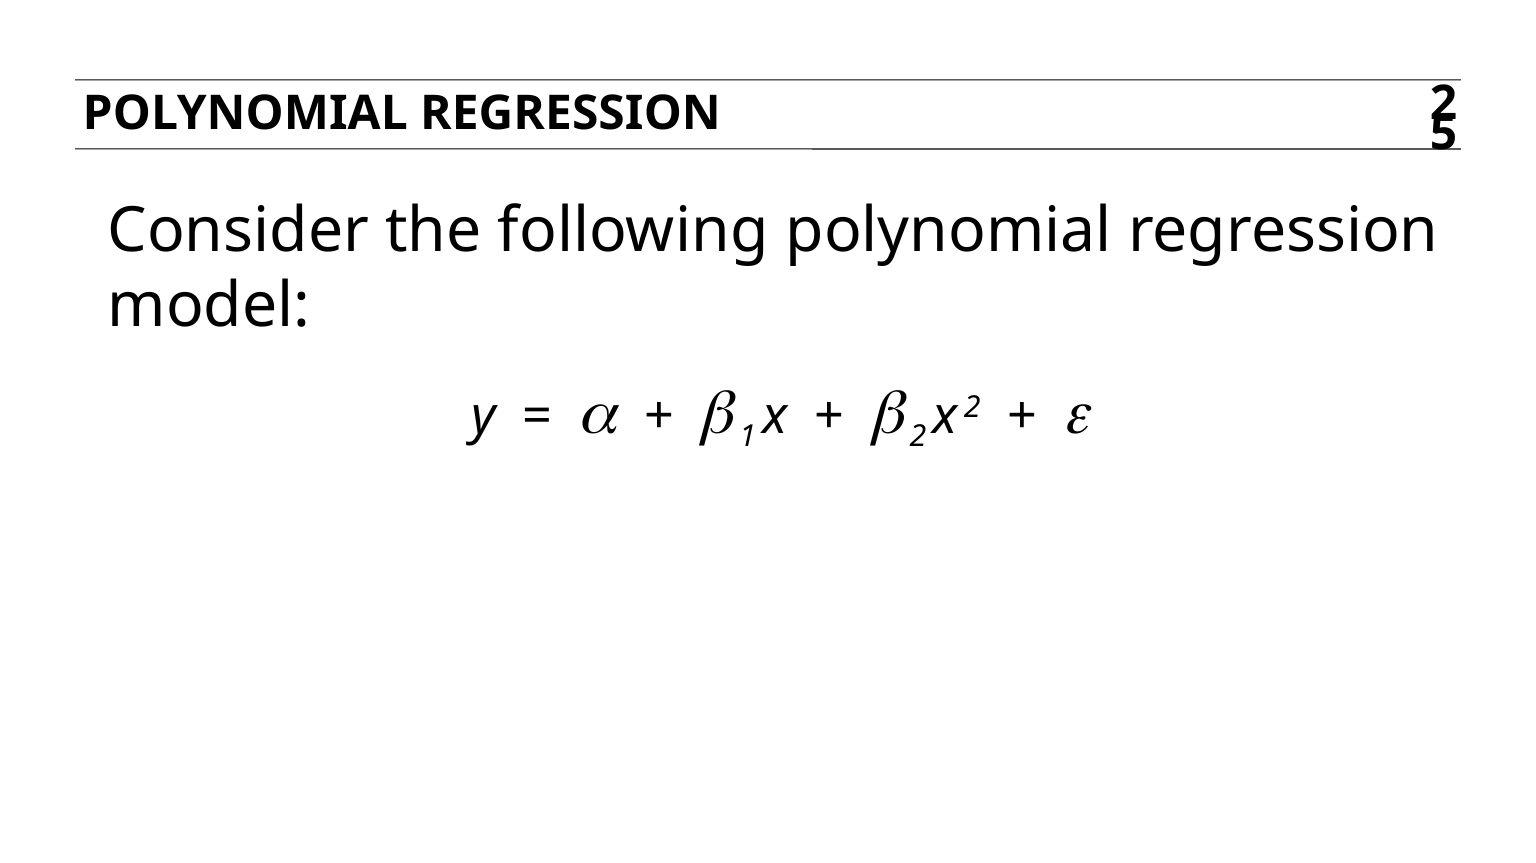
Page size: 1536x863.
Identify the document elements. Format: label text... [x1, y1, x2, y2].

text_box Consider the following polynomial regression model: y = a + β1x + β2x2 + e [92, 181, 1468, 460]
slide_number 25 [1419, 86, 1461, 138]
list Polynomial regression [67, 81, 1118, 132]
